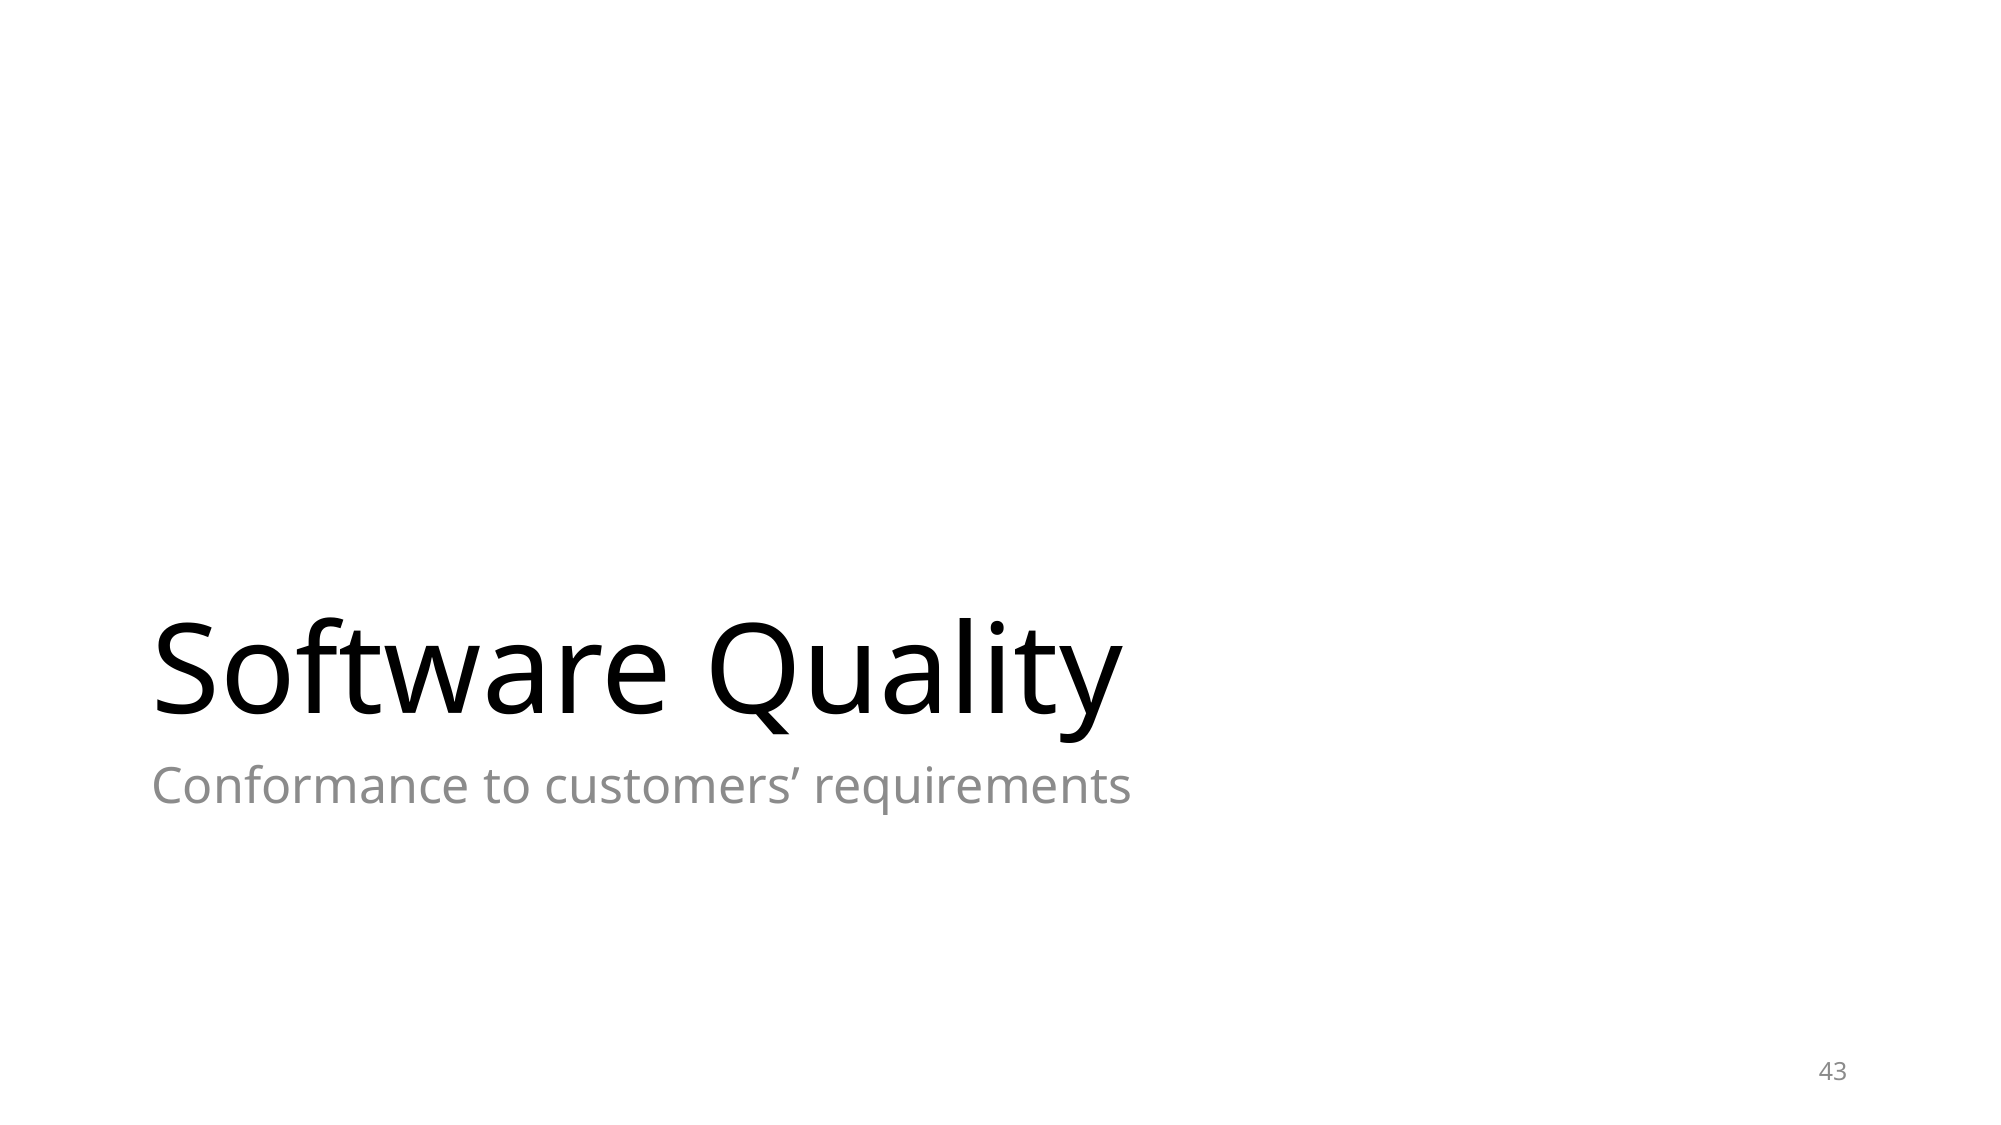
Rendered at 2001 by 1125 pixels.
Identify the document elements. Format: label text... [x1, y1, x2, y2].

list Conformance to customers’ requirements [136, 752, 1862, 999]
title Software Quality [136, 280, 1862, 749]
slide_number 43 [1412, 1042, 1863, 1103]
